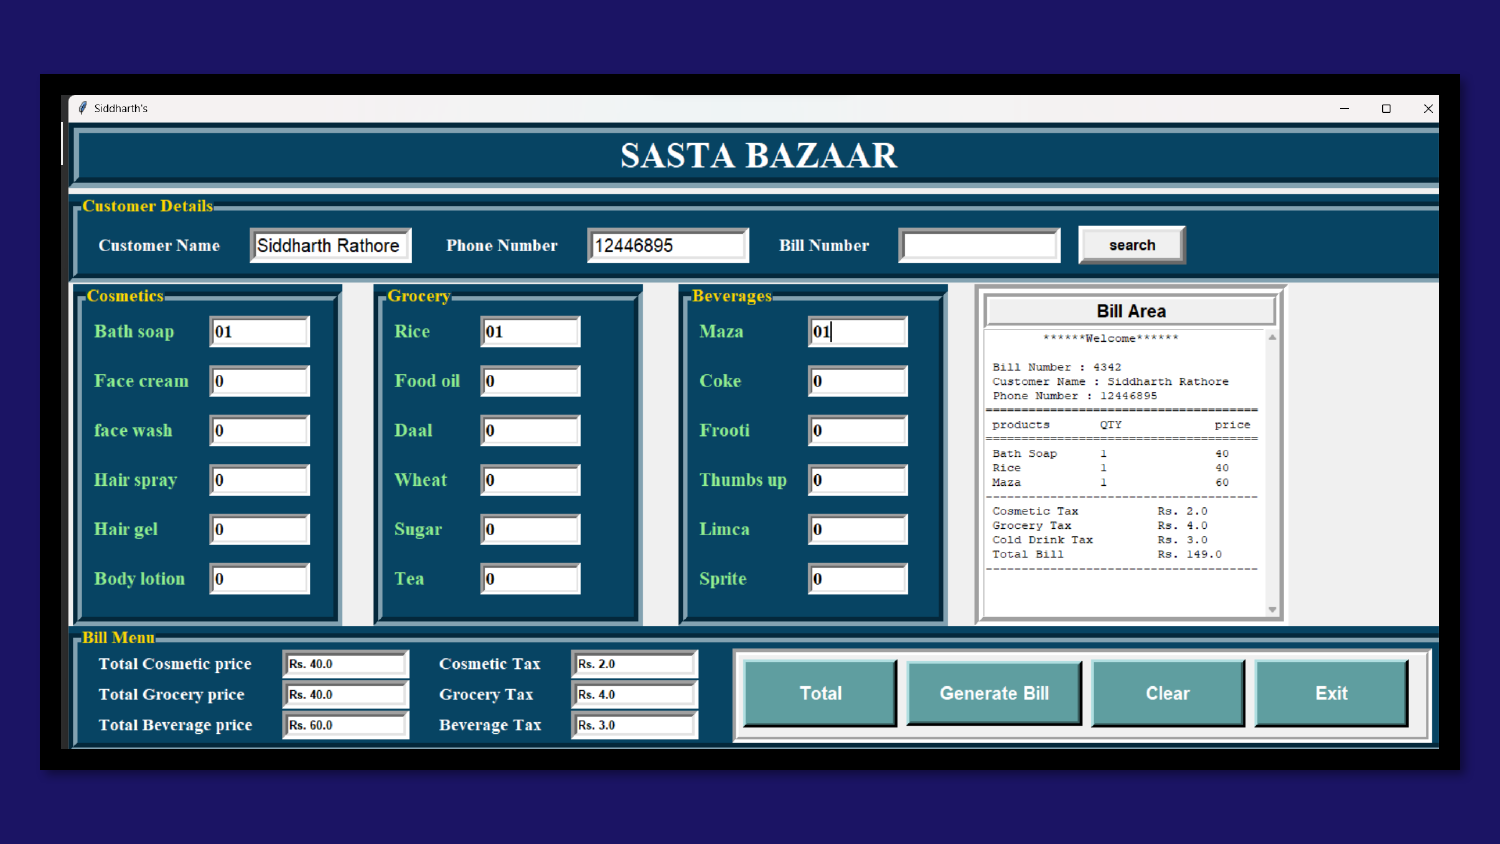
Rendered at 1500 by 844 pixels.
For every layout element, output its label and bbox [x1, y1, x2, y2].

picture [283, 711, 409, 739]
picture [244, 661, 251, 669]
picture [143, 689, 155, 699]
picture [506, 689, 516, 699]
picture [143, 659, 155, 669]
picture [186, 722, 211, 734]
picture [733, 649, 1432, 742]
picture [209, 692, 216, 703]
picture [84, 632, 106, 643]
picture [571, 681, 698, 708]
picture [100, 720, 109, 730]
picture [217, 722, 224, 734]
picture [100, 659, 109, 669]
picture [226, 720, 243, 730]
picture [110, 720, 132, 730]
picture [524, 661, 540, 669]
picture [455, 692, 500, 703]
picture [155, 659, 209, 669]
picture [147, 635, 153, 643]
picture [60, 94, 1440, 750]
picture [571, 711, 698, 739]
picture [440, 659, 451, 669]
picture [232, 692, 244, 699]
picture [517, 692, 524, 699]
picture [283, 650, 409, 678]
picture [440, 720, 482, 730]
picture [571, 650, 698, 678]
picture [452, 659, 506, 669]
picture [514, 720, 524, 730]
picture [158, 692, 203, 703]
picture [224, 659, 242, 669]
picture [74, 638, 81, 744]
picture [283, 681, 409, 708]
picture [219, 689, 232, 699]
picture [245, 722, 252, 730]
picture [113, 632, 144, 643]
picture [100, 689, 109, 699]
picture [215, 661, 223, 673]
picture [526, 722, 541, 730]
picture [110, 689, 132, 699]
picture [440, 689, 451, 699]
picture [484, 722, 508, 734]
picture [110, 659, 132, 669]
picture [179, 722, 185, 730]
picture [143, 720, 177, 730]
picture [513, 659, 523, 669]
